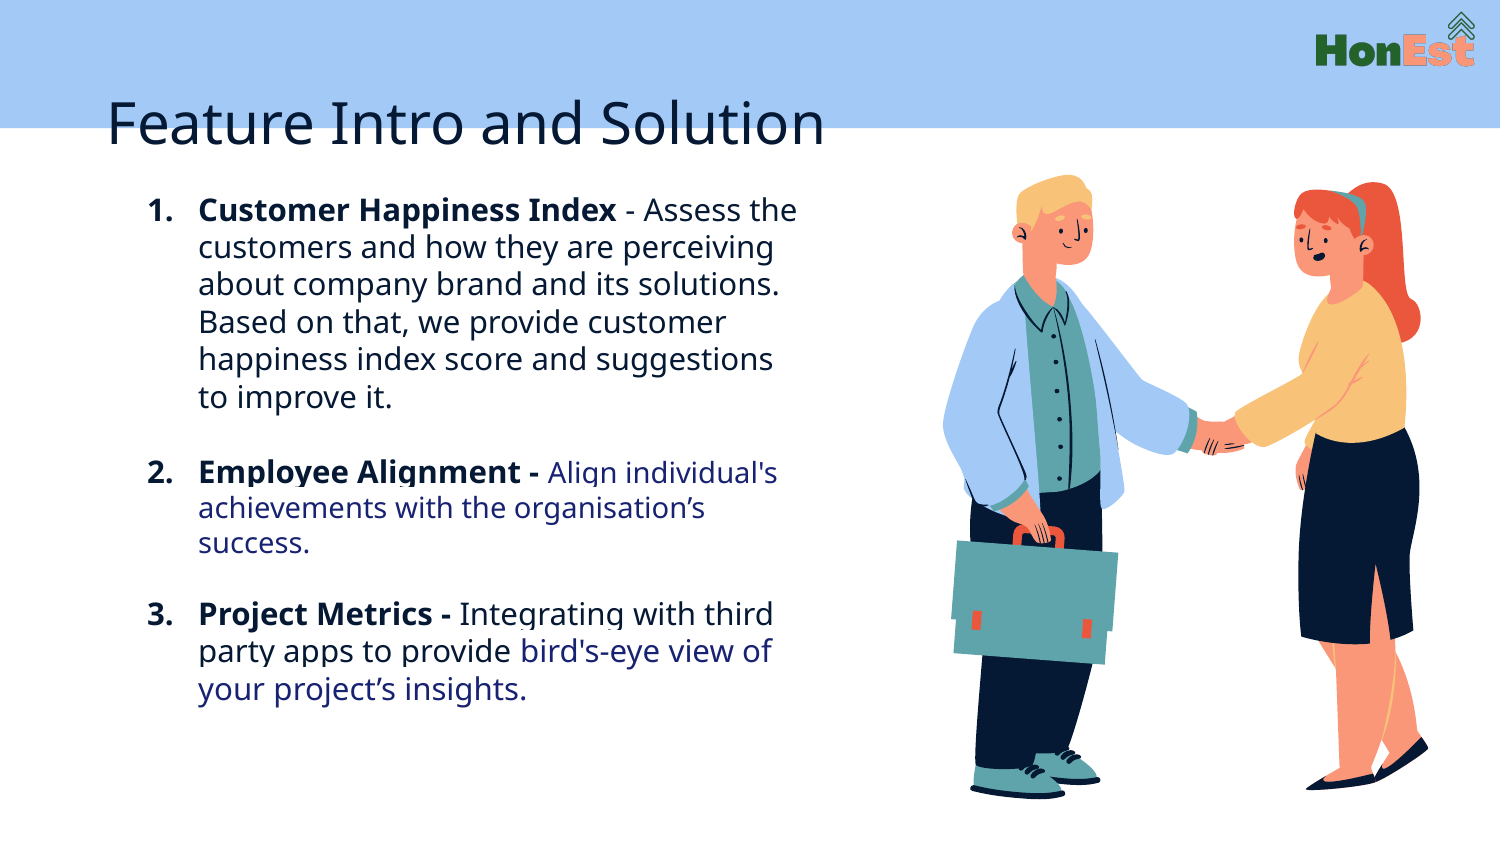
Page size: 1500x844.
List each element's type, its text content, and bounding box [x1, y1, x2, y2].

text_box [942, 174, 1436, 800]
list Customer Happiness Index - Assess the customers and how they are perceiving about company brand and its solutions. Based on that, we provide customer happiness index score and suggestions to improve it. Employee Alignment - Align individual's achievements with the organisation’s success. Project Metrics - Integrating with third party apps to provide bird's-eye view of your project’s insights. [108, 174, 827, 740]
picture [1261, 0, 1500, 178]
title Feature Intro and Solution [91, 71, 1252, 166]
